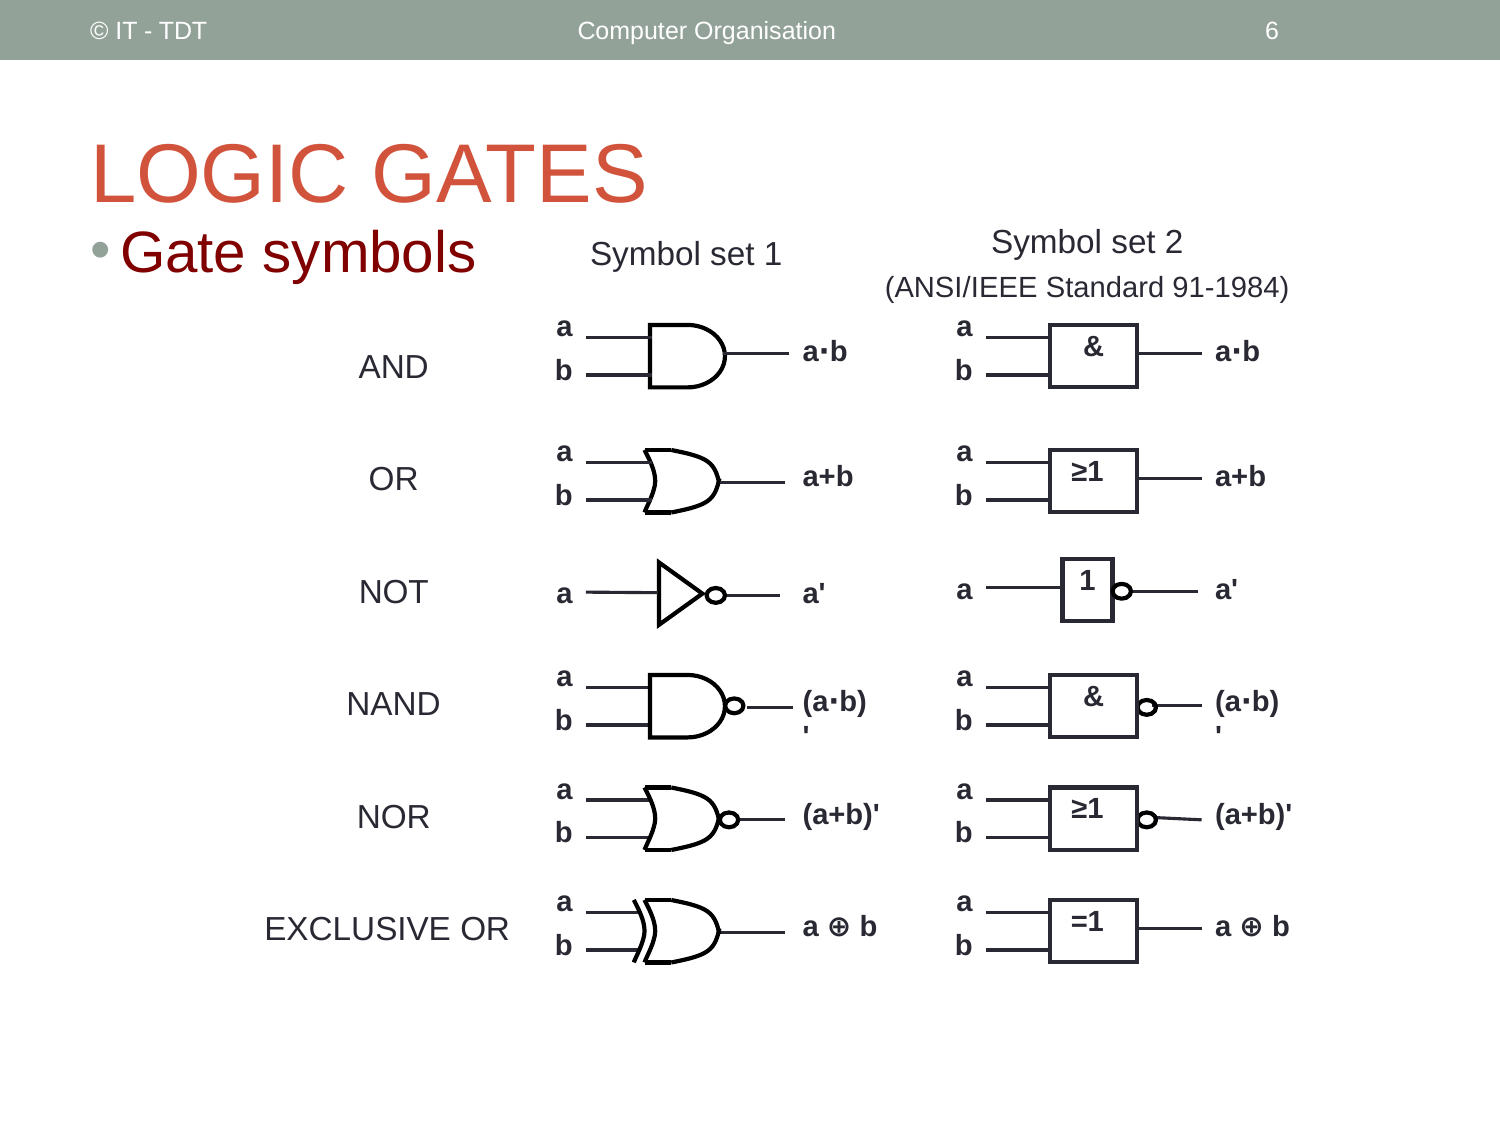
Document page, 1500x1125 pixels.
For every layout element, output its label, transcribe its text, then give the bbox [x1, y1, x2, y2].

list Gate symbols [75, 206, 1425, 438]
slide_number ‹#› [1250, 3, 1425, 57]
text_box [237, 212, 1326, 971]
slide_number © IT - TDT [75, 3, 550, 57]
footer Computer Organisation [562, 3, 1238, 57]
title LOGIC GATES [75, 87, 1425, 206]
